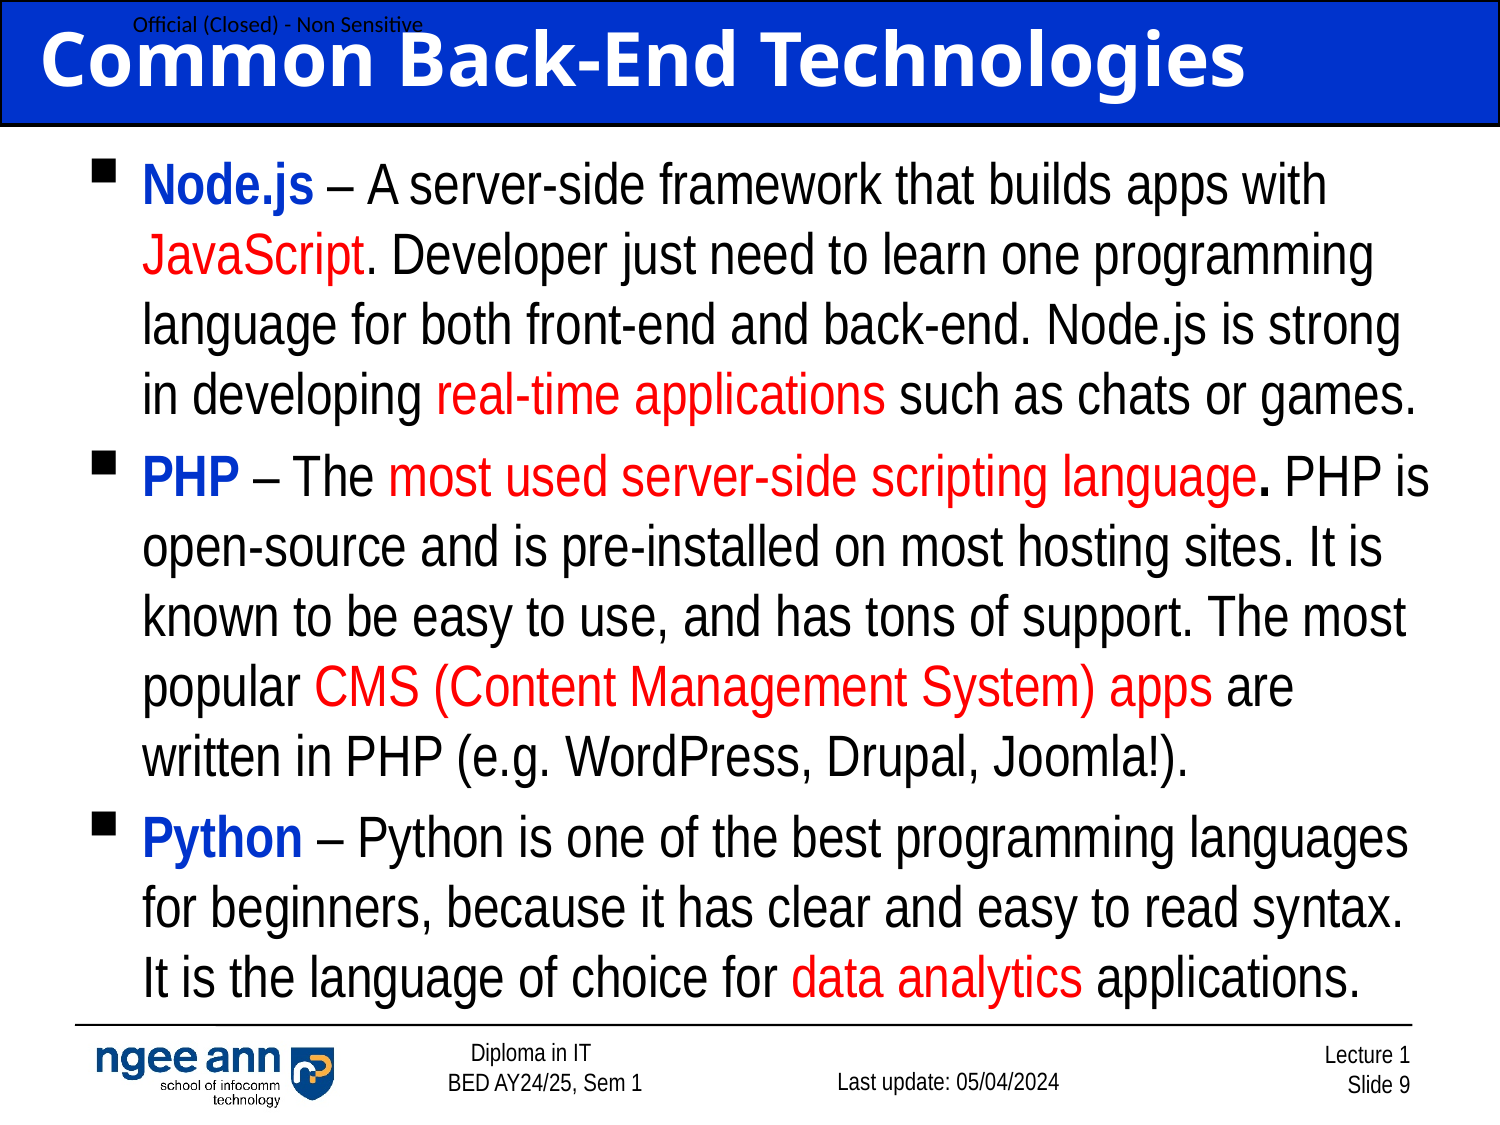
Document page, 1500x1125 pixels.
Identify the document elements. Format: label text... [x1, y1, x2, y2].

picture [77, 1030, 352, 1122]
title Common Back-End Technologies [23, 0, 1500, 115]
list Node.js – A server-side framework that builds apps with JavaScript. Developer just need to learn one programming language for both front-end and back-end. Node.js is strong in developing real-time applications such as chats or games. PHP – The most used server-side scripting language. PHP is open-source and is pre-installed on most hosting sites. It is known to be easy to use, and has tons of support. The most popular CMS (Content Management System) apps are written in PHP (e.g. WordPress, Drupal, Joomla!). Python – Python is one of the best programming languages for beginners, because it has clear and easy to read syntax. It is the language of choice for data analytics applications. [70, 138, 1455, 1014]
